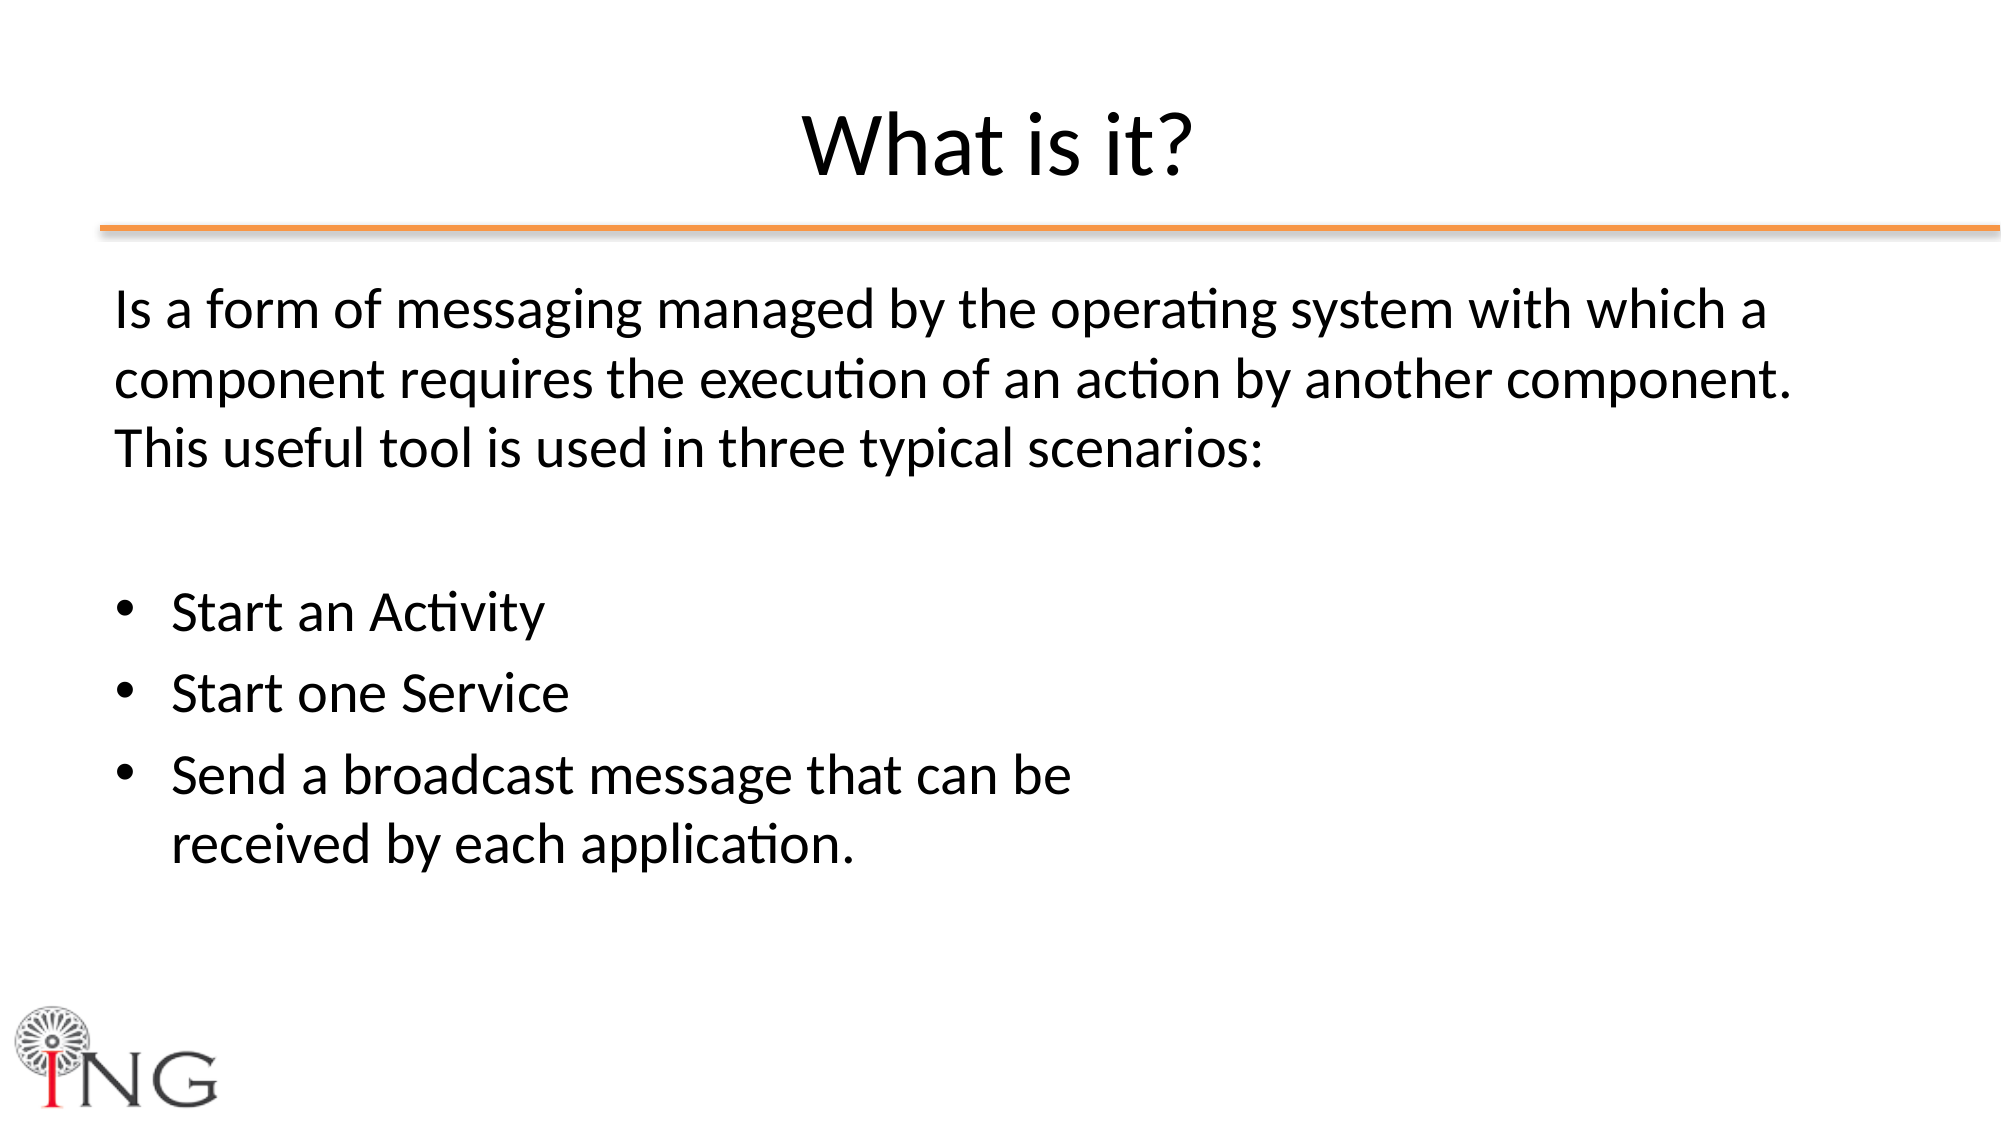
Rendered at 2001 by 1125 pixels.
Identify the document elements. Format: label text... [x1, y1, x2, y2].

title What is it? [99, 45, 1900, 233]
picture [0, 987, 244, 1125]
list Is a form of messaging managed by the operating system with which a component requires the execution of an action by another component. This useful tool is used in three typical scenarios: Start an Activity Start one Service Send a broadcast message that can be received by each application. [99, 262, 1900, 1005]
